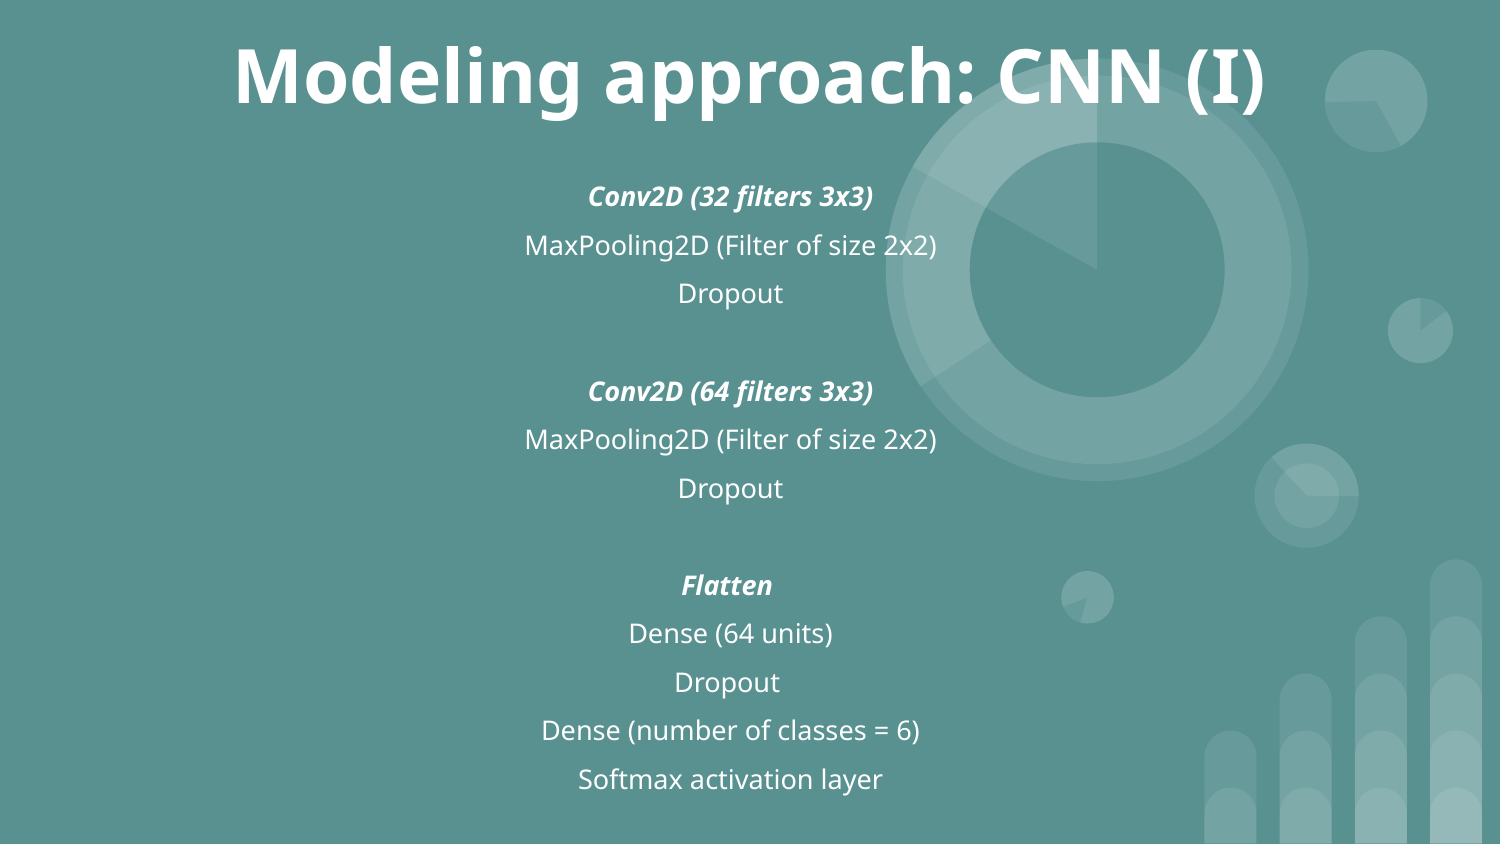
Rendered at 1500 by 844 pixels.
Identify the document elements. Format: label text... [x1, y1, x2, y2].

subtitle Conv2D (32 filters 3x3) MaxPooling2D (Filter of size 2x2) Dropout Conv2D (64 filters 3x3) MaxPooling2D (Filter of size 2x2) Dropout Flatten Dense (64 units) Dropout Dense (number of classes = 6) Softmax activation layer [57, 142, 1404, 817]
title Modeling approach: CNN (I) [96, 12, 1404, 135]
